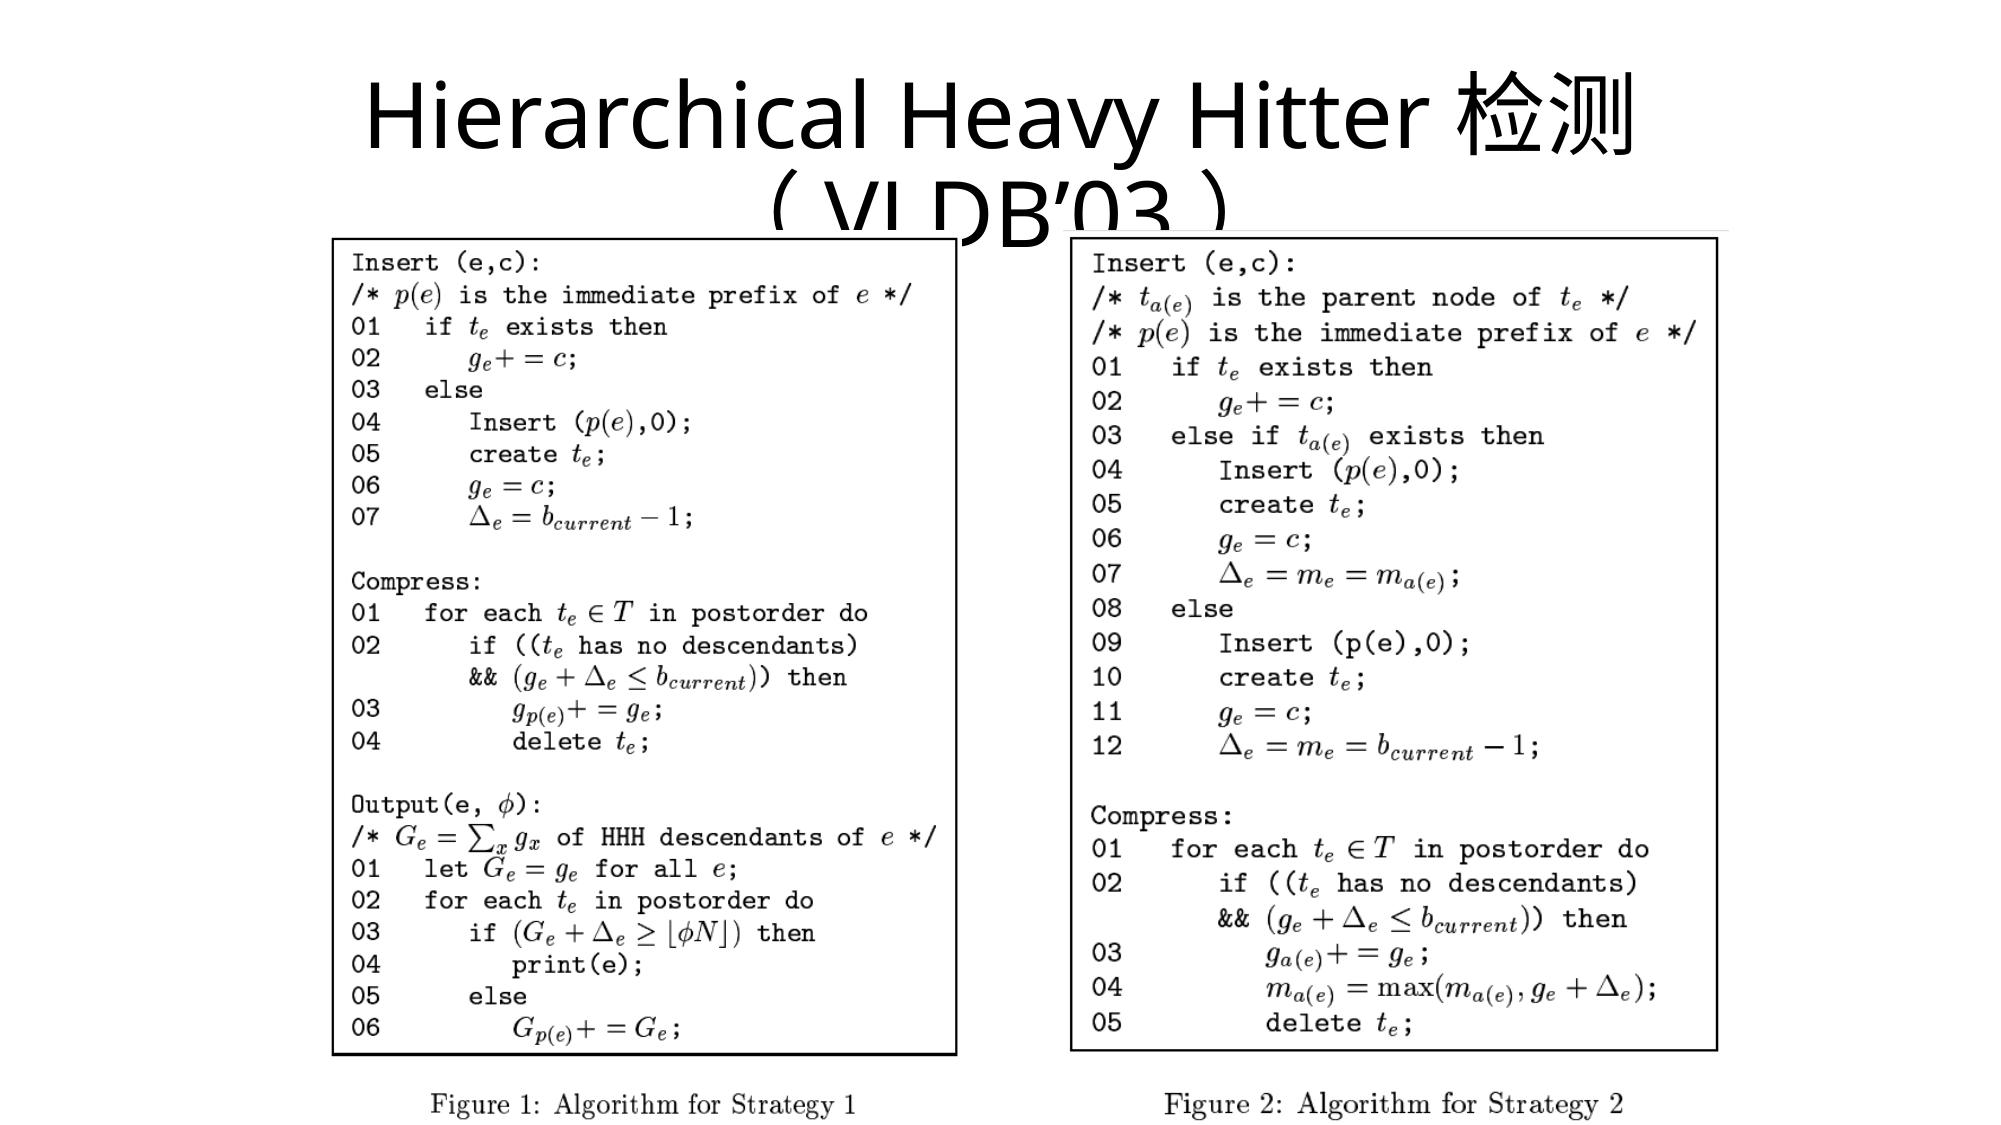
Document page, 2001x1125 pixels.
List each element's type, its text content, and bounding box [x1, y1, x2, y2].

picture [1063, 230, 1729, 1125]
title Hierarchical Heavy Hitter检测（VLDB’03） [137, 59, 1863, 278]
picture [325, 230, 962, 1125]
